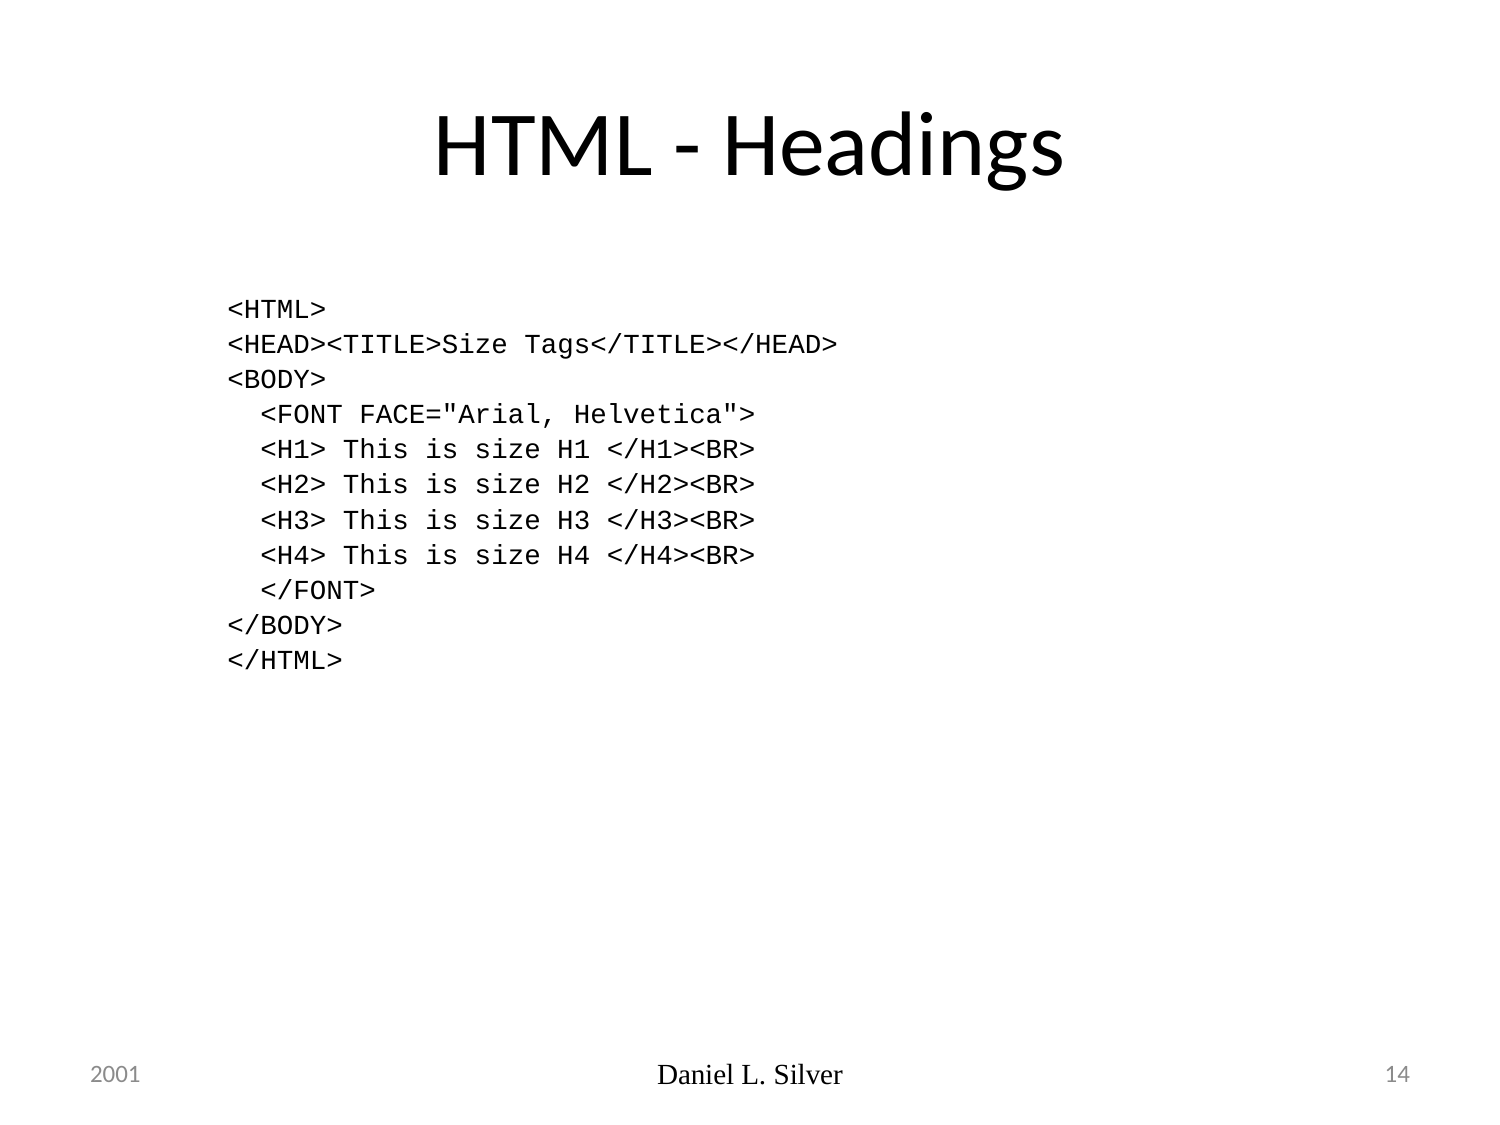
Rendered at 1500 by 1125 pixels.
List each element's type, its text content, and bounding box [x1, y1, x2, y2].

title HTML - Headings [75, 45, 1425, 233]
footer Daniel L. Silver [512, 1042, 988, 1103]
list <HTML> <HEAD><TITLE>Size Tags</TITLE></HEAD> <BODY> <FONT FACE="Arial, Helvetica"> <H1> This is size H1 </H1><BR> <H2> This is size H2 </H2><BR> <H3> This is size H3 </H3><BR> <H4> This is size H4 </H4><BR> </FONT> </BODY> </HTML> [212, 287, 1500, 688]
slide_number 14 [1074, 1042, 1425, 1103]
slide_number 2001 [75, 1042, 425, 1103]
